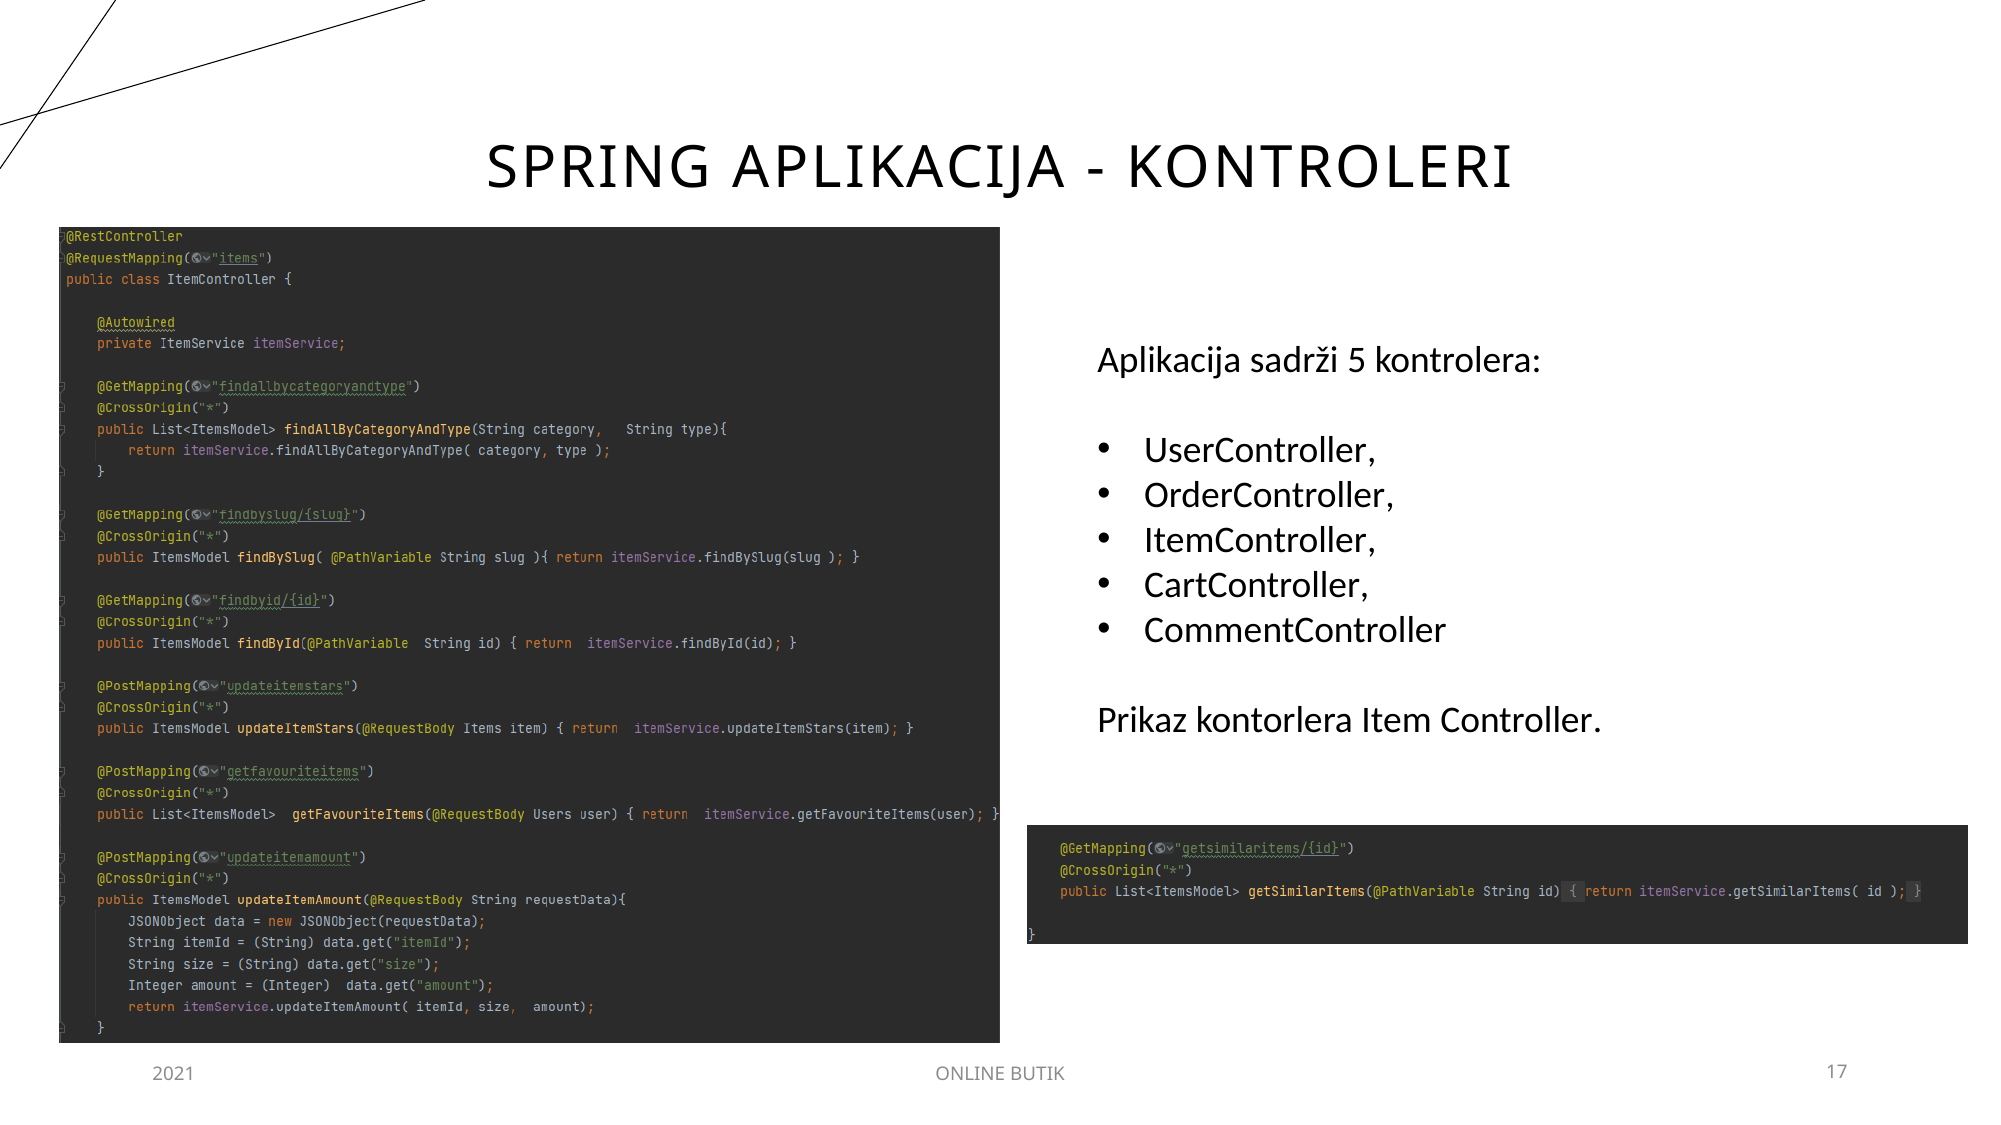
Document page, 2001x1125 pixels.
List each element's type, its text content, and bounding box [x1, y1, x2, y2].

footer ONLINE BUTIK [662, 1042, 1338, 1103]
slide_number 17 [1412, 1042, 1863, 1103]
slide_number 2021 [137, 1043, 588, 1103]
picture [1027, 825, 1968, 944]
title SPRING APLIKACIJA - kontroleri [137, 59, 1863, 278]
picture [59, 227, 1000, 1043]
text_box Aplikacija sadrži 5 kontrolera: UserController, OrderController, ItemController, CartController, CommentController Prikaz kontorlera Item Controller. [1082, 327, 1713, 748]
